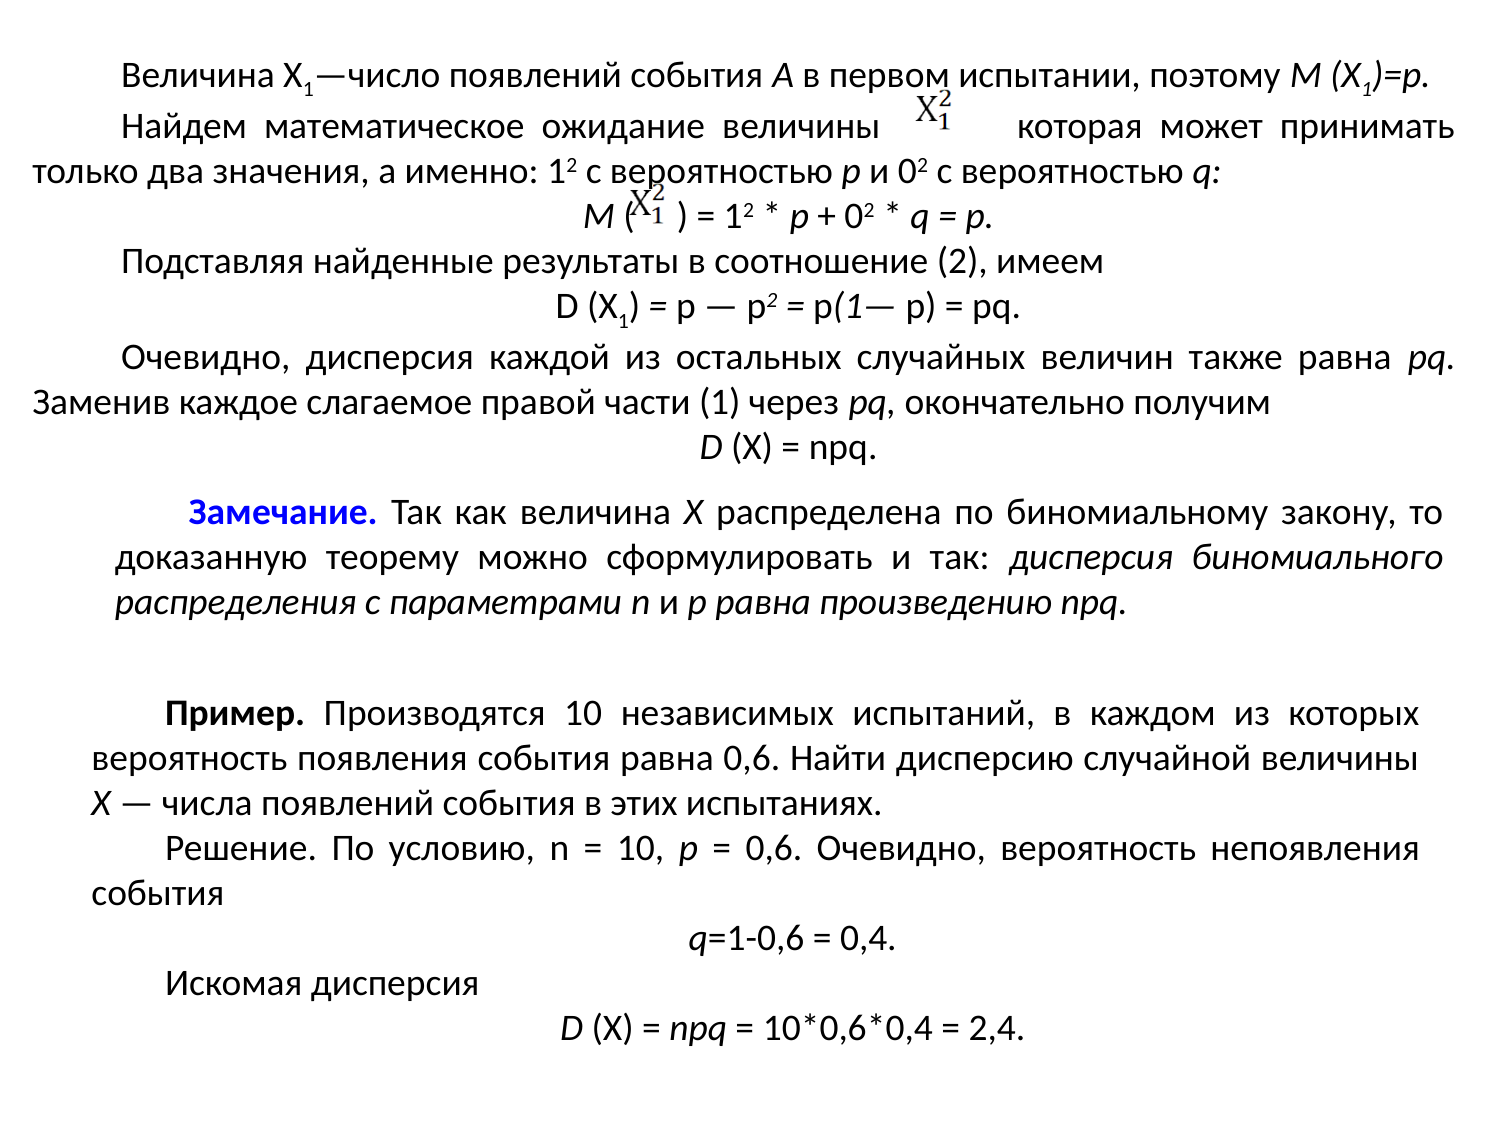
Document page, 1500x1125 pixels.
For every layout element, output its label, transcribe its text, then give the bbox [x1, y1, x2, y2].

text_box Величина Х1—число появлений события А в первом испытании, поэтому М (Х1)=р. Найдем математическое ожидание величины которая может принимать только два значения, а именно: 12 с вероятностью р и 02 с вероятностью q: М ( ) = 12 * р + 02 * q = р. Подставляя найденные результаты в соотношение (2), имеем D (X1) = p — р2 = р(1— р) = pq. Очевидно, дисперсия каждой из остальных случайных величин также равна pq. Заменив каждое слагаемое правой части (1) через pq, окончательно получим D (X) = npq. [17, 42, 1471, 520]
text_box Пример. Производятся 10 независимых испытаний, в каждом из которых вероятность появления события равна 0,6. Найти дисперсию случайной величины X — числа появлений события в этих испытаниях. Решение. По условию, n = 10, р = 0,6. Очевидно, вероятность непоявления события q=1-0,6 = 0,4. Искомая дисперсия D (Х) = npq = 10*0,6*0,4 = 2,4. [76, 680, 1436, 1101]
text_box Замечание. Так как величина X распределена по биномиальному закону, то доказанную теорему можно сформулировать и так: дисперсия биномиального распределения с параметрами n и р равна произведению npq. [100, 479, 1459, 675]
picture [906, 77, 963, 138]
picture [619, 172, 677, 232]
